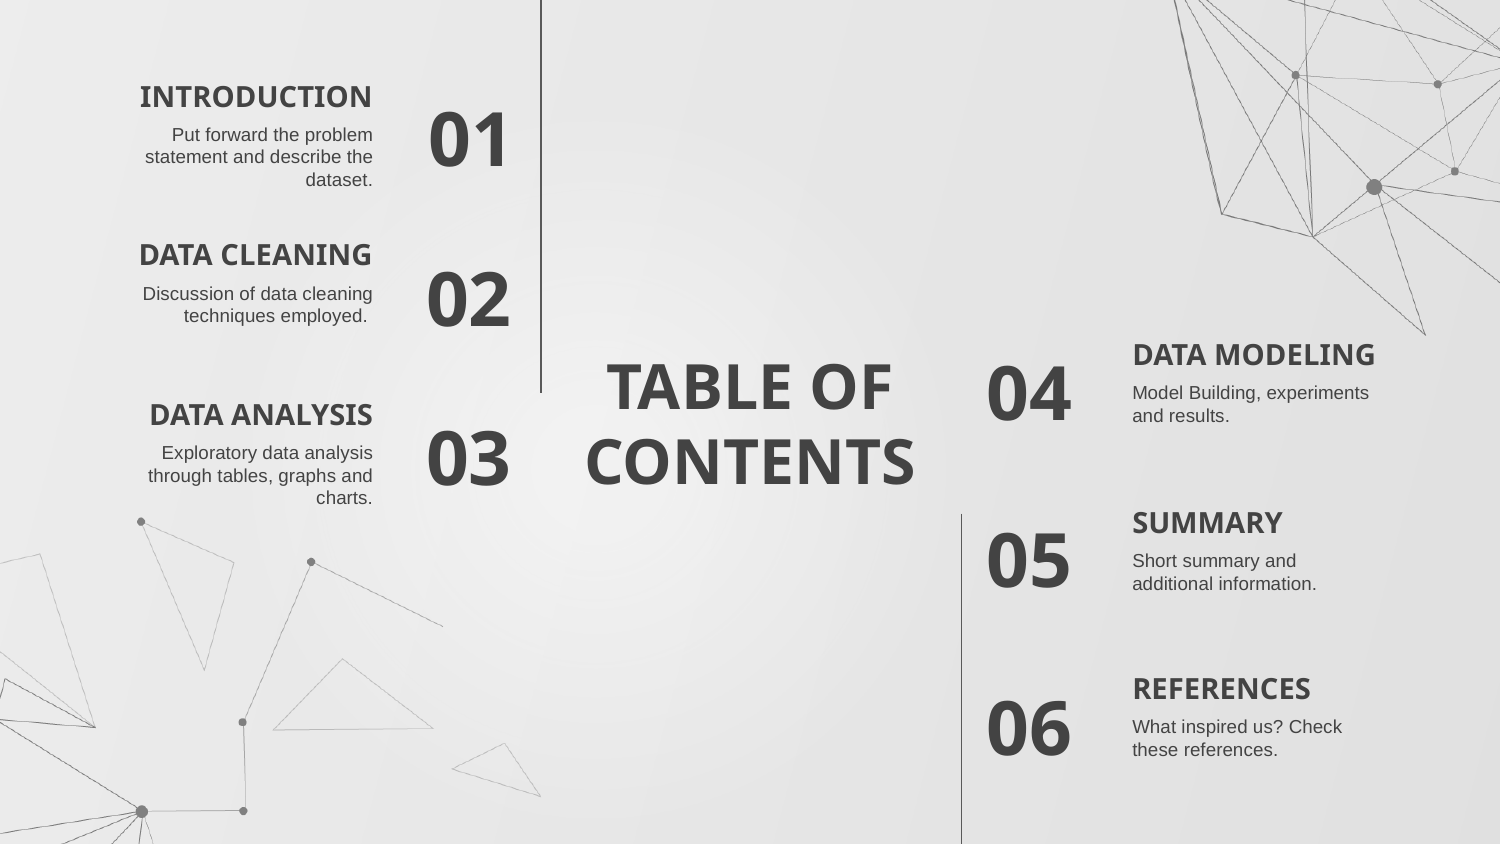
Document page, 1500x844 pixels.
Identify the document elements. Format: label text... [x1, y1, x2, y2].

title DATA ANALYSIS [64, 351, 388, 446]
subtitle Short summary and additional information. [1117, 533, 1392, 625]
title INTRODUCTION [64, 33, 388, 128]
subtitle Model Building, experiments and results. [1117, 365, 1392, 459]
title REFERENCES [1117, 625, 1442, 720]
title 05 [971, 510, 1117, 606]
subtitle Exploratory data analysis through tables, graphs and charts. [113, 425, 388, 520]
subtitle What inspired us? Check these references. [1117, 699, 1392, 794]
picture [0, 0, 1500, 844]
subtitle Discussion of data cleaning techniques employed. [113, 266, 388, 351]
title TABLE OF CONTENTS [555, 344, 945, 500]
title 04 [971, 343, 1117, 439]
title 02 [345, 248, 528, 344]
subtitle Put forward the problem statement and describe the dataset. [113, 107, 388, 191]
title DATA CLEANING [64, 191, 388, 287]
title SUMMARY [1117, 459, 1442, 554]
title DATA MODELING [1117, 291, 1442, 386]
title 06 [971, 677, 1117, 773]
title 01 [347, 89, 530, 185]
title 03 [388, 408, 528, 503]
